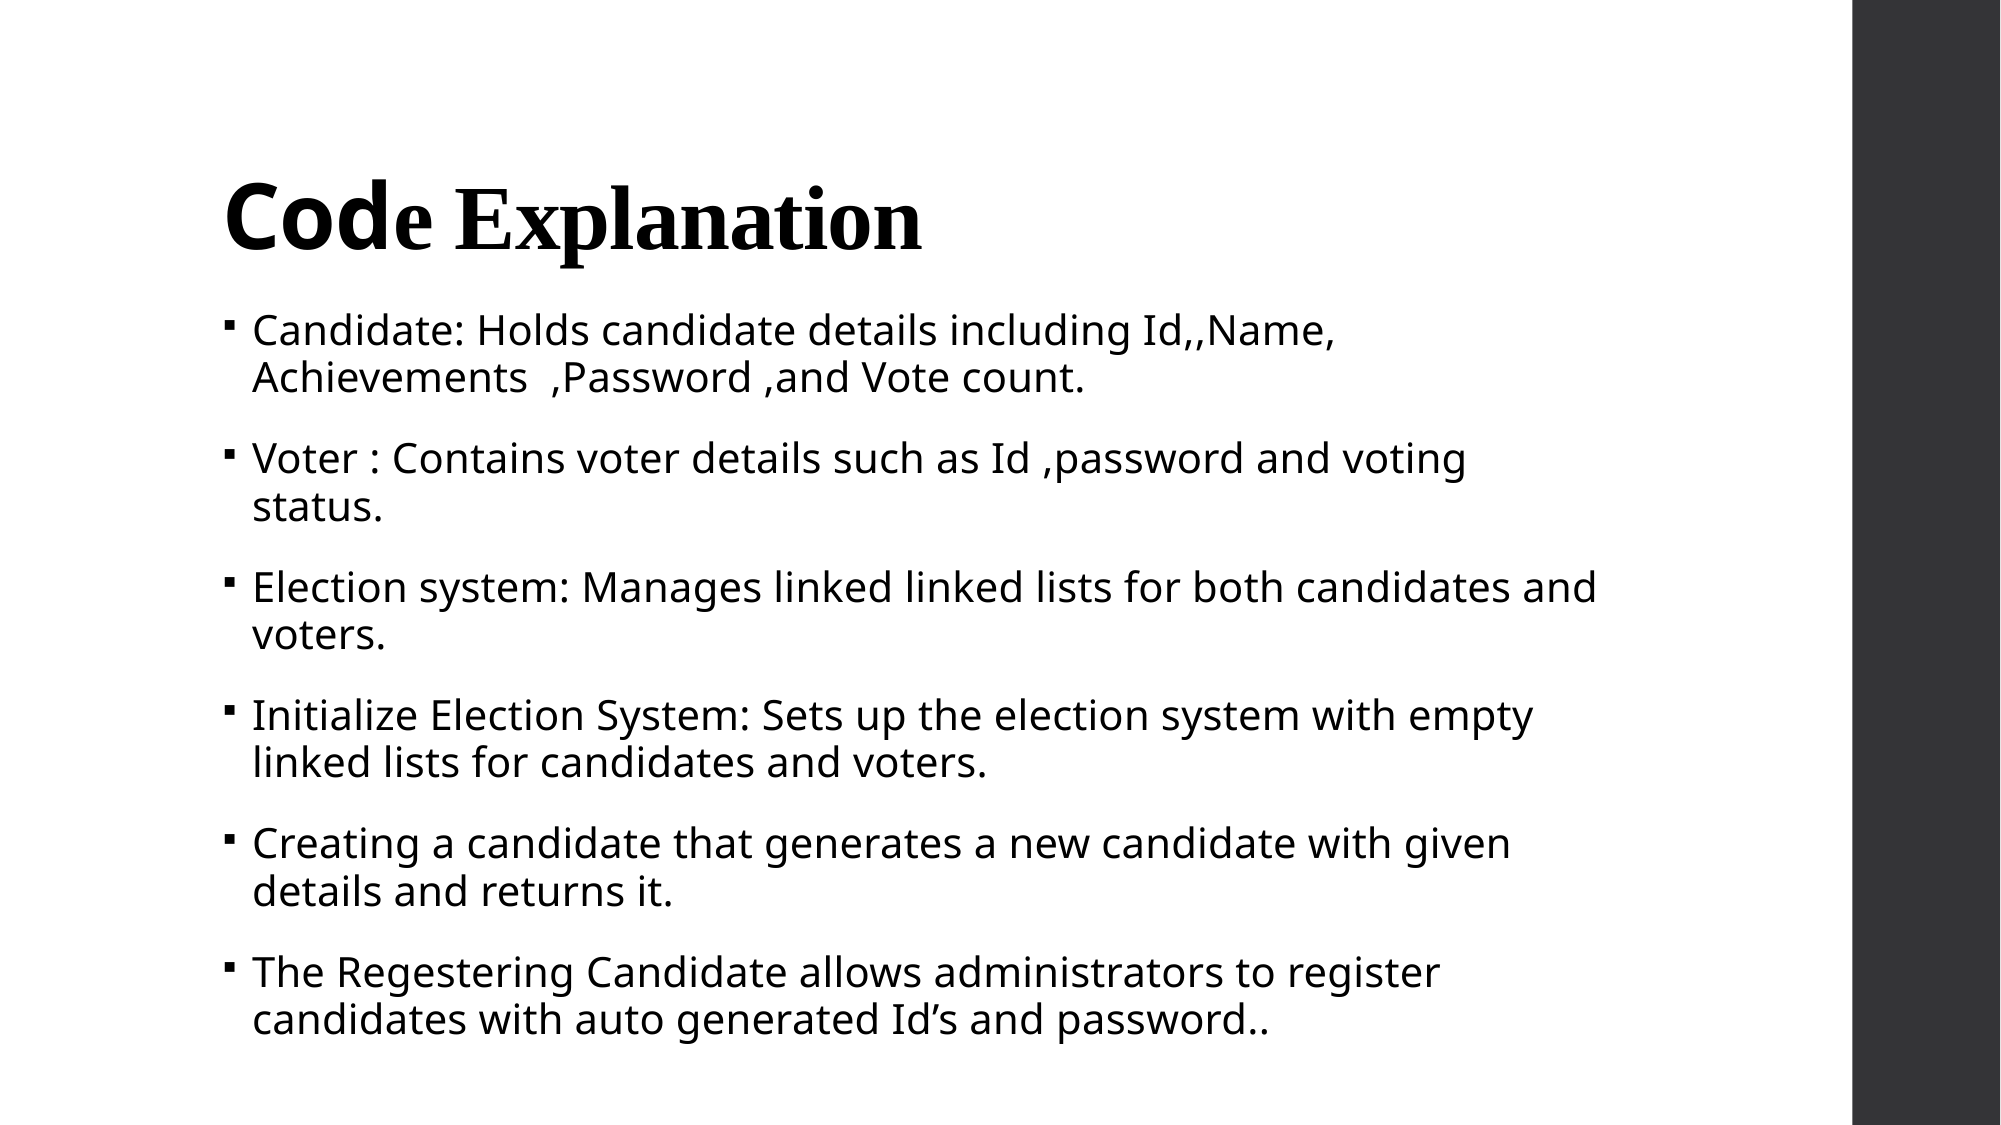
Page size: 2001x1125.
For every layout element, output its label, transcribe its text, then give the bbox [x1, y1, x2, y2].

list Candidate: Holds candidate details including Id,,Name, Achievements ,Password ,and Vote count. Voter : Contains voter details such as Id ,password and voting status. Election system: Manages linked linked lists for both candidates and voters. Initialize Election System: Sets up the election system with empty linked lists for candidates and voters. Creating a candidate that generates a new candidate with given details and returns it. The Regestering Candidate allows administrators to register candidates with auto generated Id’s and password.. [206, 299, 1617, 1014]
title Code Explanation [206, 60, 1797, 278]
